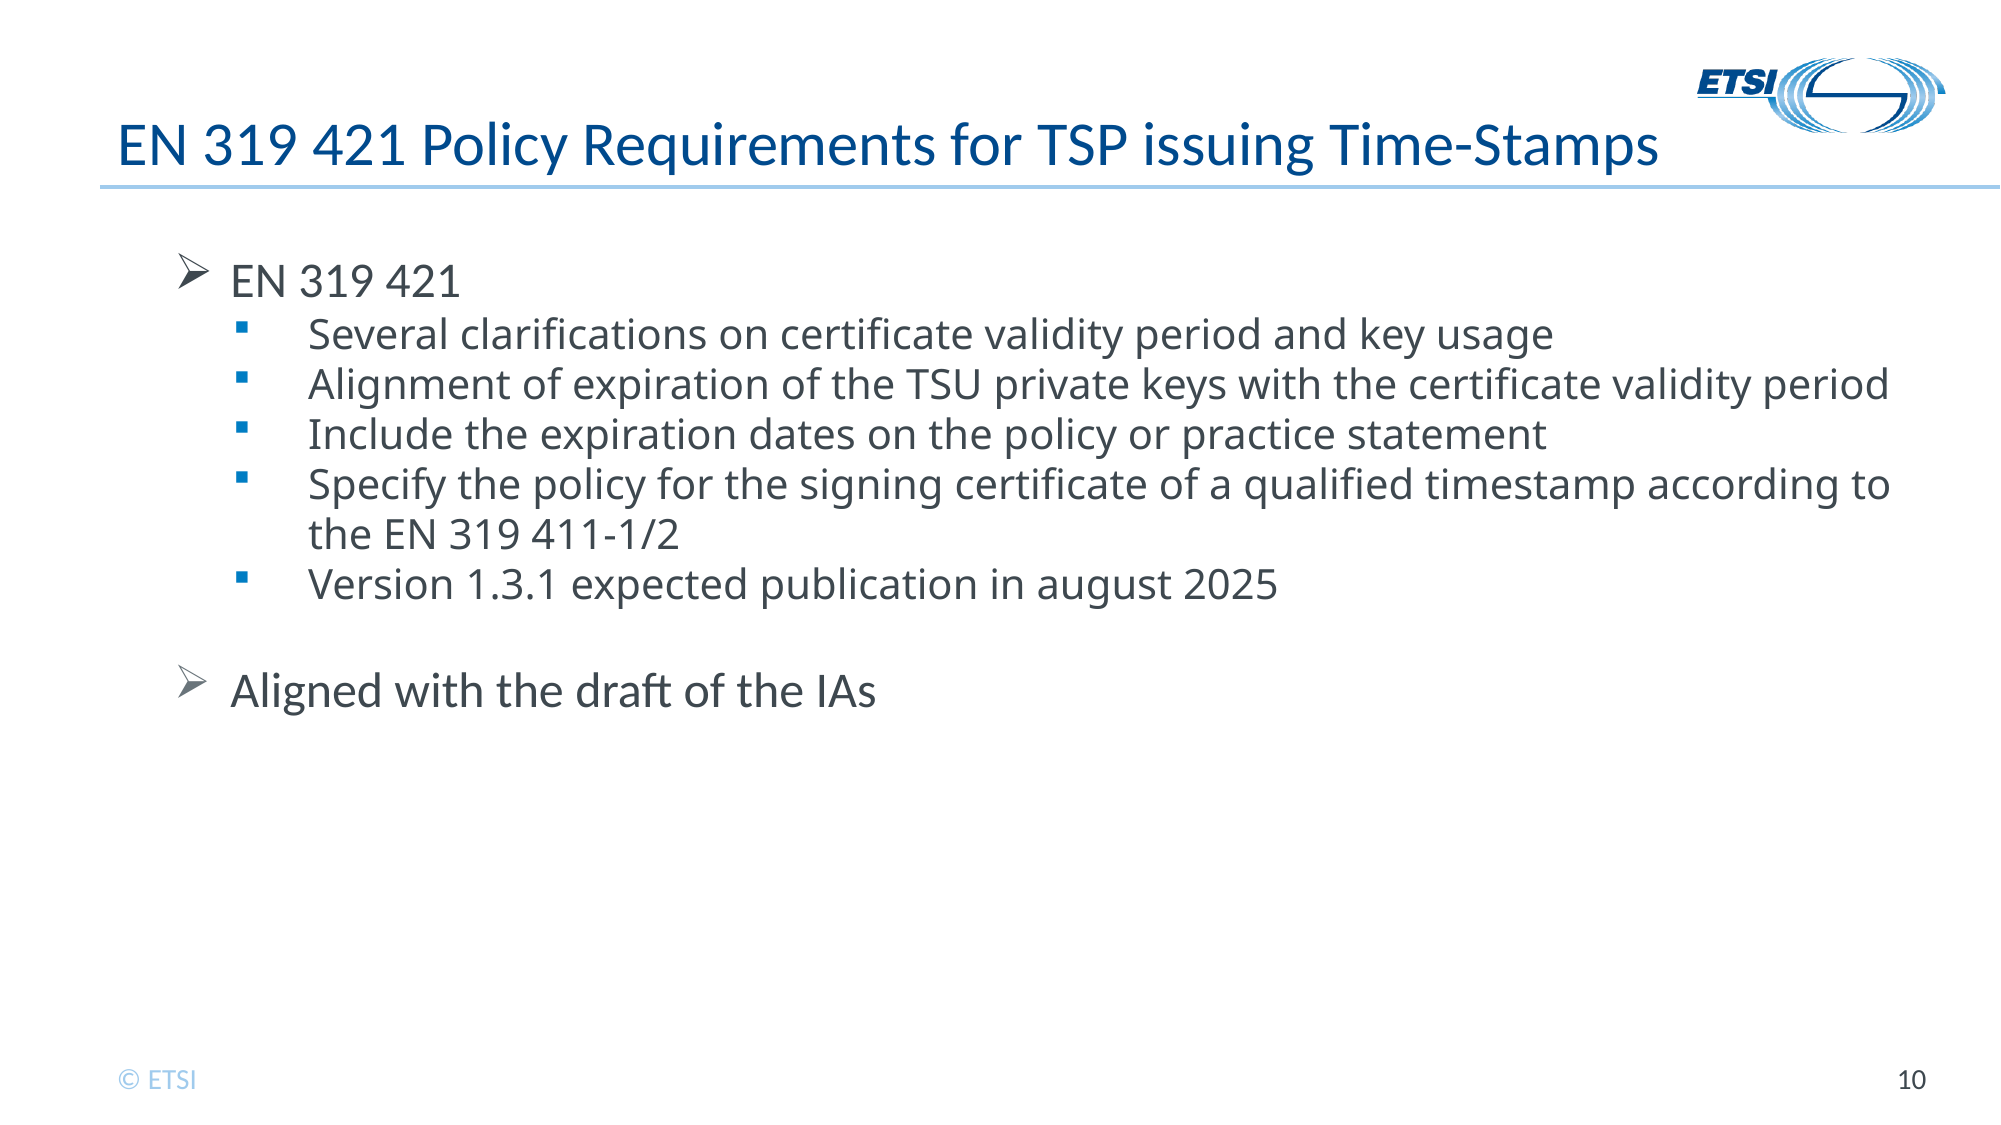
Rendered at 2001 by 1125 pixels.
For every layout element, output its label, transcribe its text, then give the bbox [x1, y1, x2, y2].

title EN 319 421 Policy Requirements for TSP issuing Time-Stamps [100, 45, 1704, 188]
picture [1704, 58, 1946, 138]
list EN 319 421 Several clarifications on certificate validity period and key usage Alignment of expiration of the TSU private keys with the certificate validity period Include the expiration dates on the policy or practice statement Specify the policy for the signing certificate of a qualified timestamp according to the EN 319 411-1/2 Version 1.3.1 expected publication in august 2025 Aligned with the draft of the IAs [100, 238, 1942, 1007]
